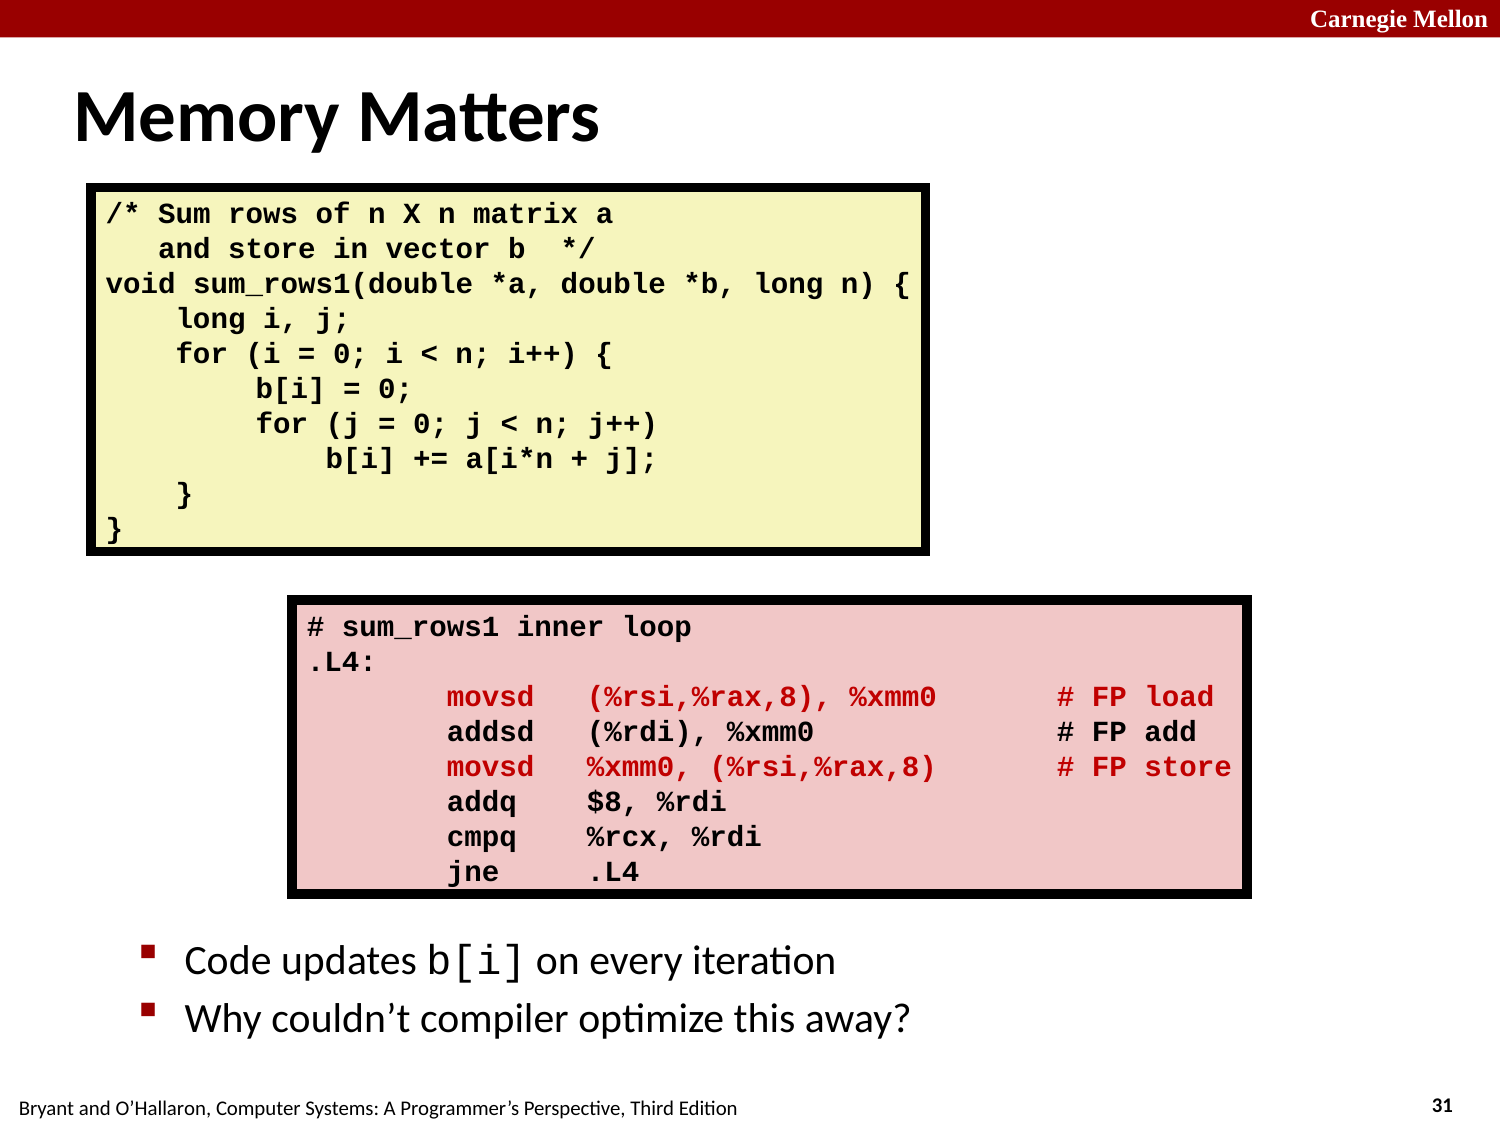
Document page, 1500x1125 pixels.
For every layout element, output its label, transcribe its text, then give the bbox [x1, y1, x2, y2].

text_box # sum_rows1 inner loop .L4: movsd (%rsi,%rax,8), %xmm0 # FP load addsd (%rdi), %xmm0 # FP add movsd %xmm0, (%rsi,%rax,8) # FP store addq $8, %rdi cmpq %rcx, %rdi jne .L4 [292, 599, 1247, 895]
list Code updates b[i] on every iteration Why couldn’t compiler optimize this away? [47, 924, 1411, 1058]
title Memory Matters [58, 48, 1305, 174]
text_box /* Sum rows of n X n matrix a and store in vector b */ void sum_rows1(double *a, double *b, long n) { long i, j; for (i = 0; i < n; i++) { b[i] = 0; for (j = 0; j < n; j++) b[i] += a[i*n + j]; } } [90, 187, 926, 552]
